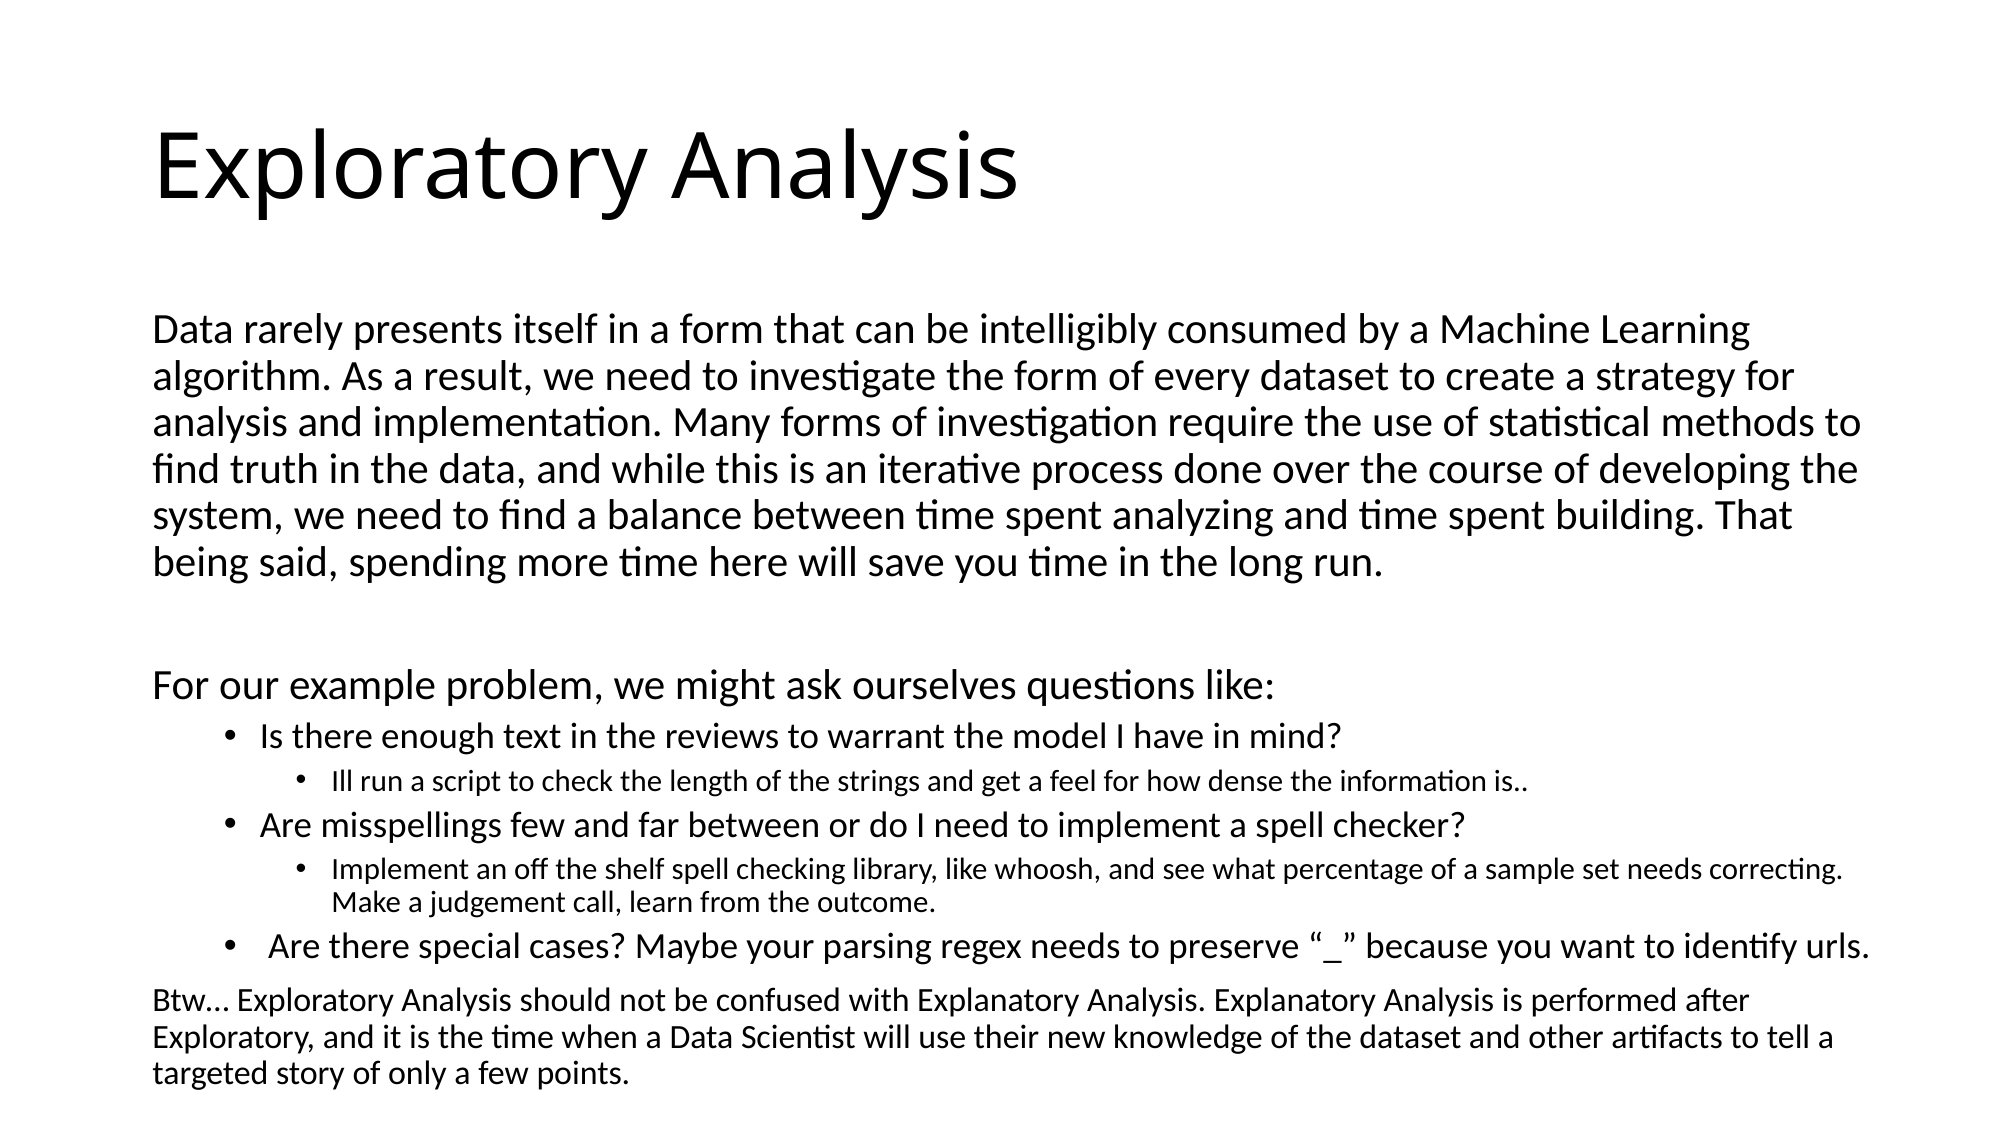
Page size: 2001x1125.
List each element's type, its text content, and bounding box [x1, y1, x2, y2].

list Data rarely presents itself in a form that can be intelligibly consumed by a Machine Learning algorithm. As a result, we need to investigate the form of every dataset to create a strategy for analysis and implementation. Many forms of investigation require the use of statistical methods to find truth in the data, and while this is an iterative process done over the course of developing the system, we need to find a balance between time spent analyzing and time spent building. That being said, spending more time here will save you time in the long run. For our example problem, we might ask ourselves questions like: Is there enough text in the reviews to warrant the model I have in mind? Ill run a script to check the length of the strings and get a feel for how dense the information is.. Are misspellings few and far between or do I need to implement a spell checker? Implement an off the shelf spell checking library, like whoosh, and see what percentage of a sample set needs correcting. Make a judgement call, learn from the outcome. Are there special cases? Maybe your parsing regex needs to preserve “_” because you want to identify urls. Btw… Exploratory Analysis should not be confused with Explanatory Analysis. Explanatory Analysis is performed after Exploratory, and it is the time when a Data Scientist will use their new knowledge of the dataset and other artifacts to tell a targeted story of only a few points. [137, 299, 1909, 1125]
title Exploratory Analysis [137, 59, 1863, 278]
